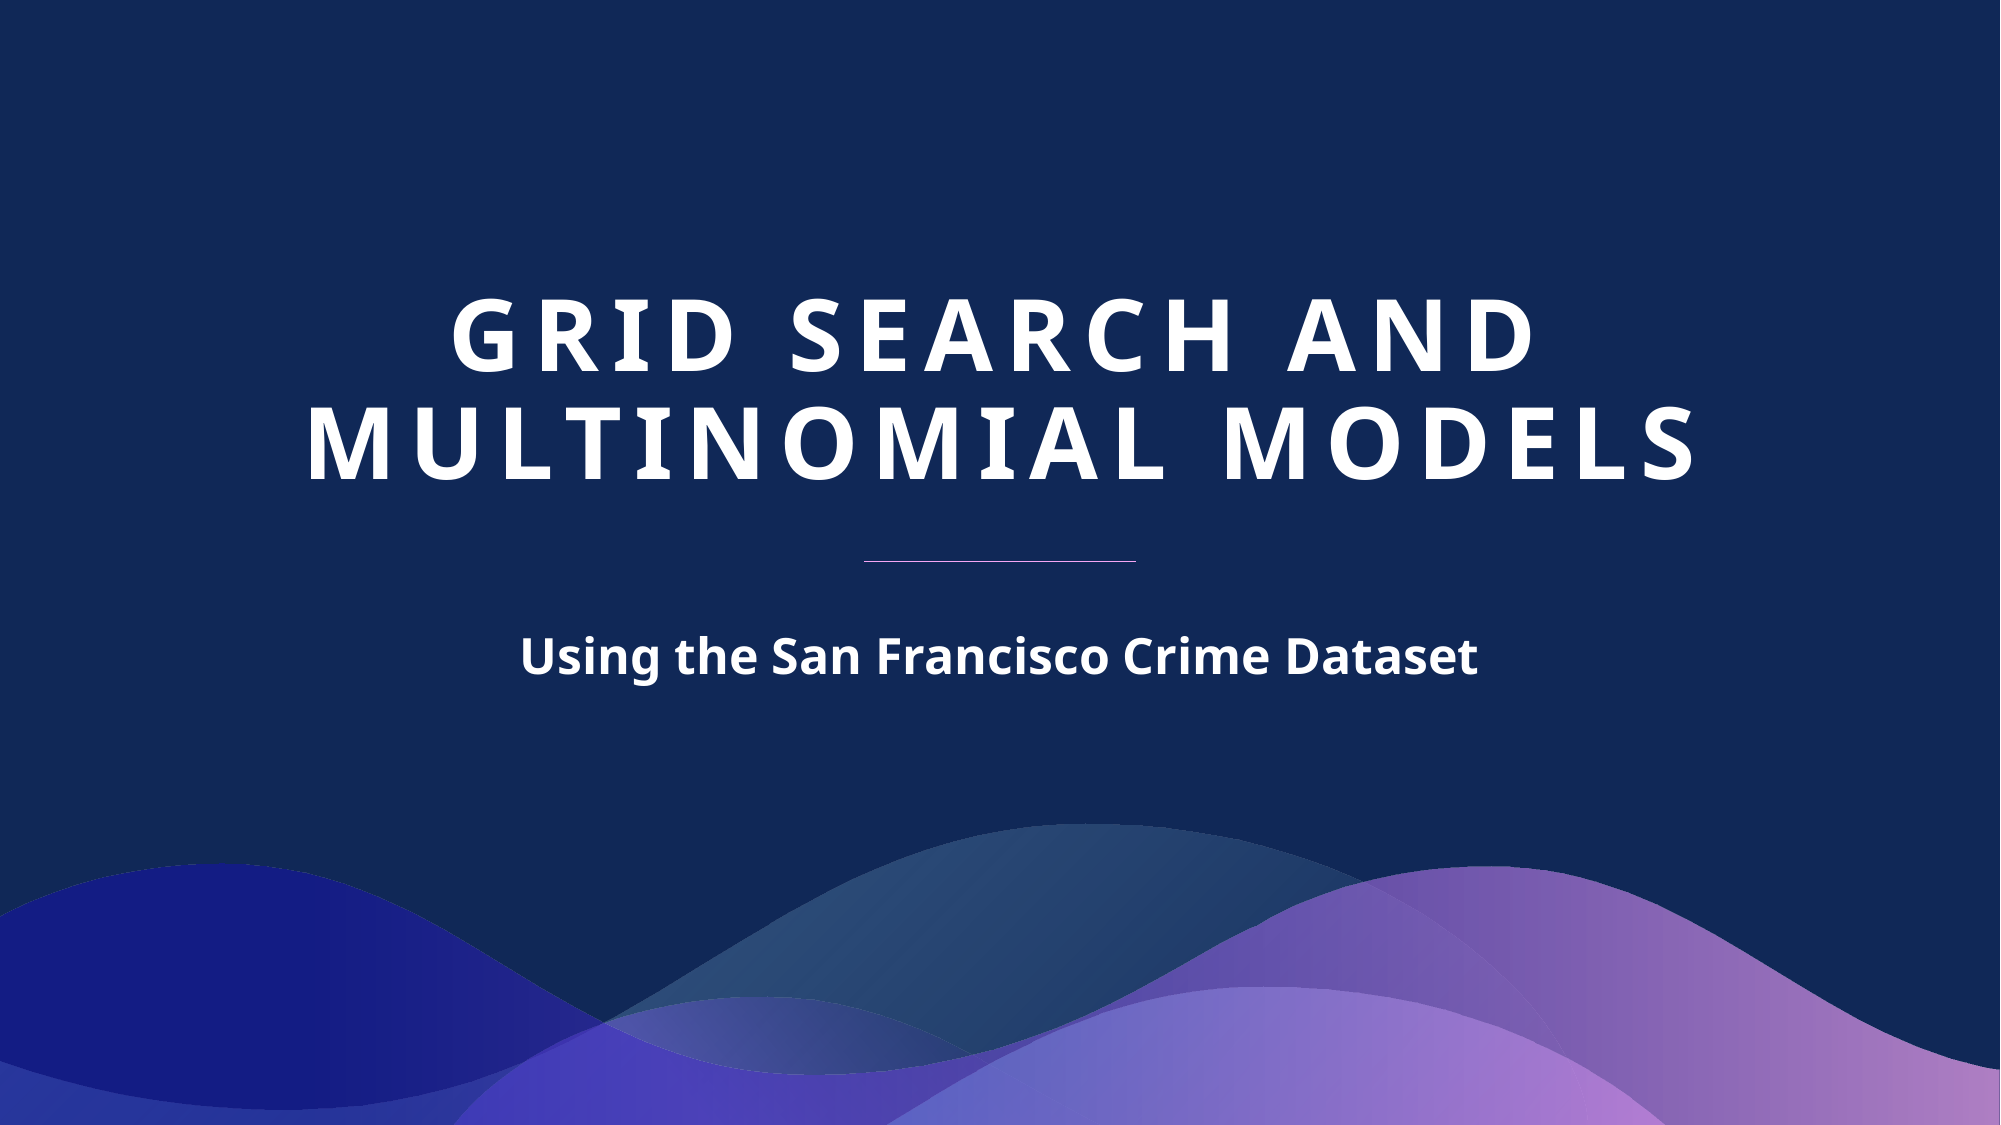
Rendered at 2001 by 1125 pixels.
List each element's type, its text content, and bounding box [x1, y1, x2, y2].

subtitle Using the San Francisco Crime Dataset [420, 623, 1580, 749]
title Grid search and multinomial models [249, 333, 1750, 509]
